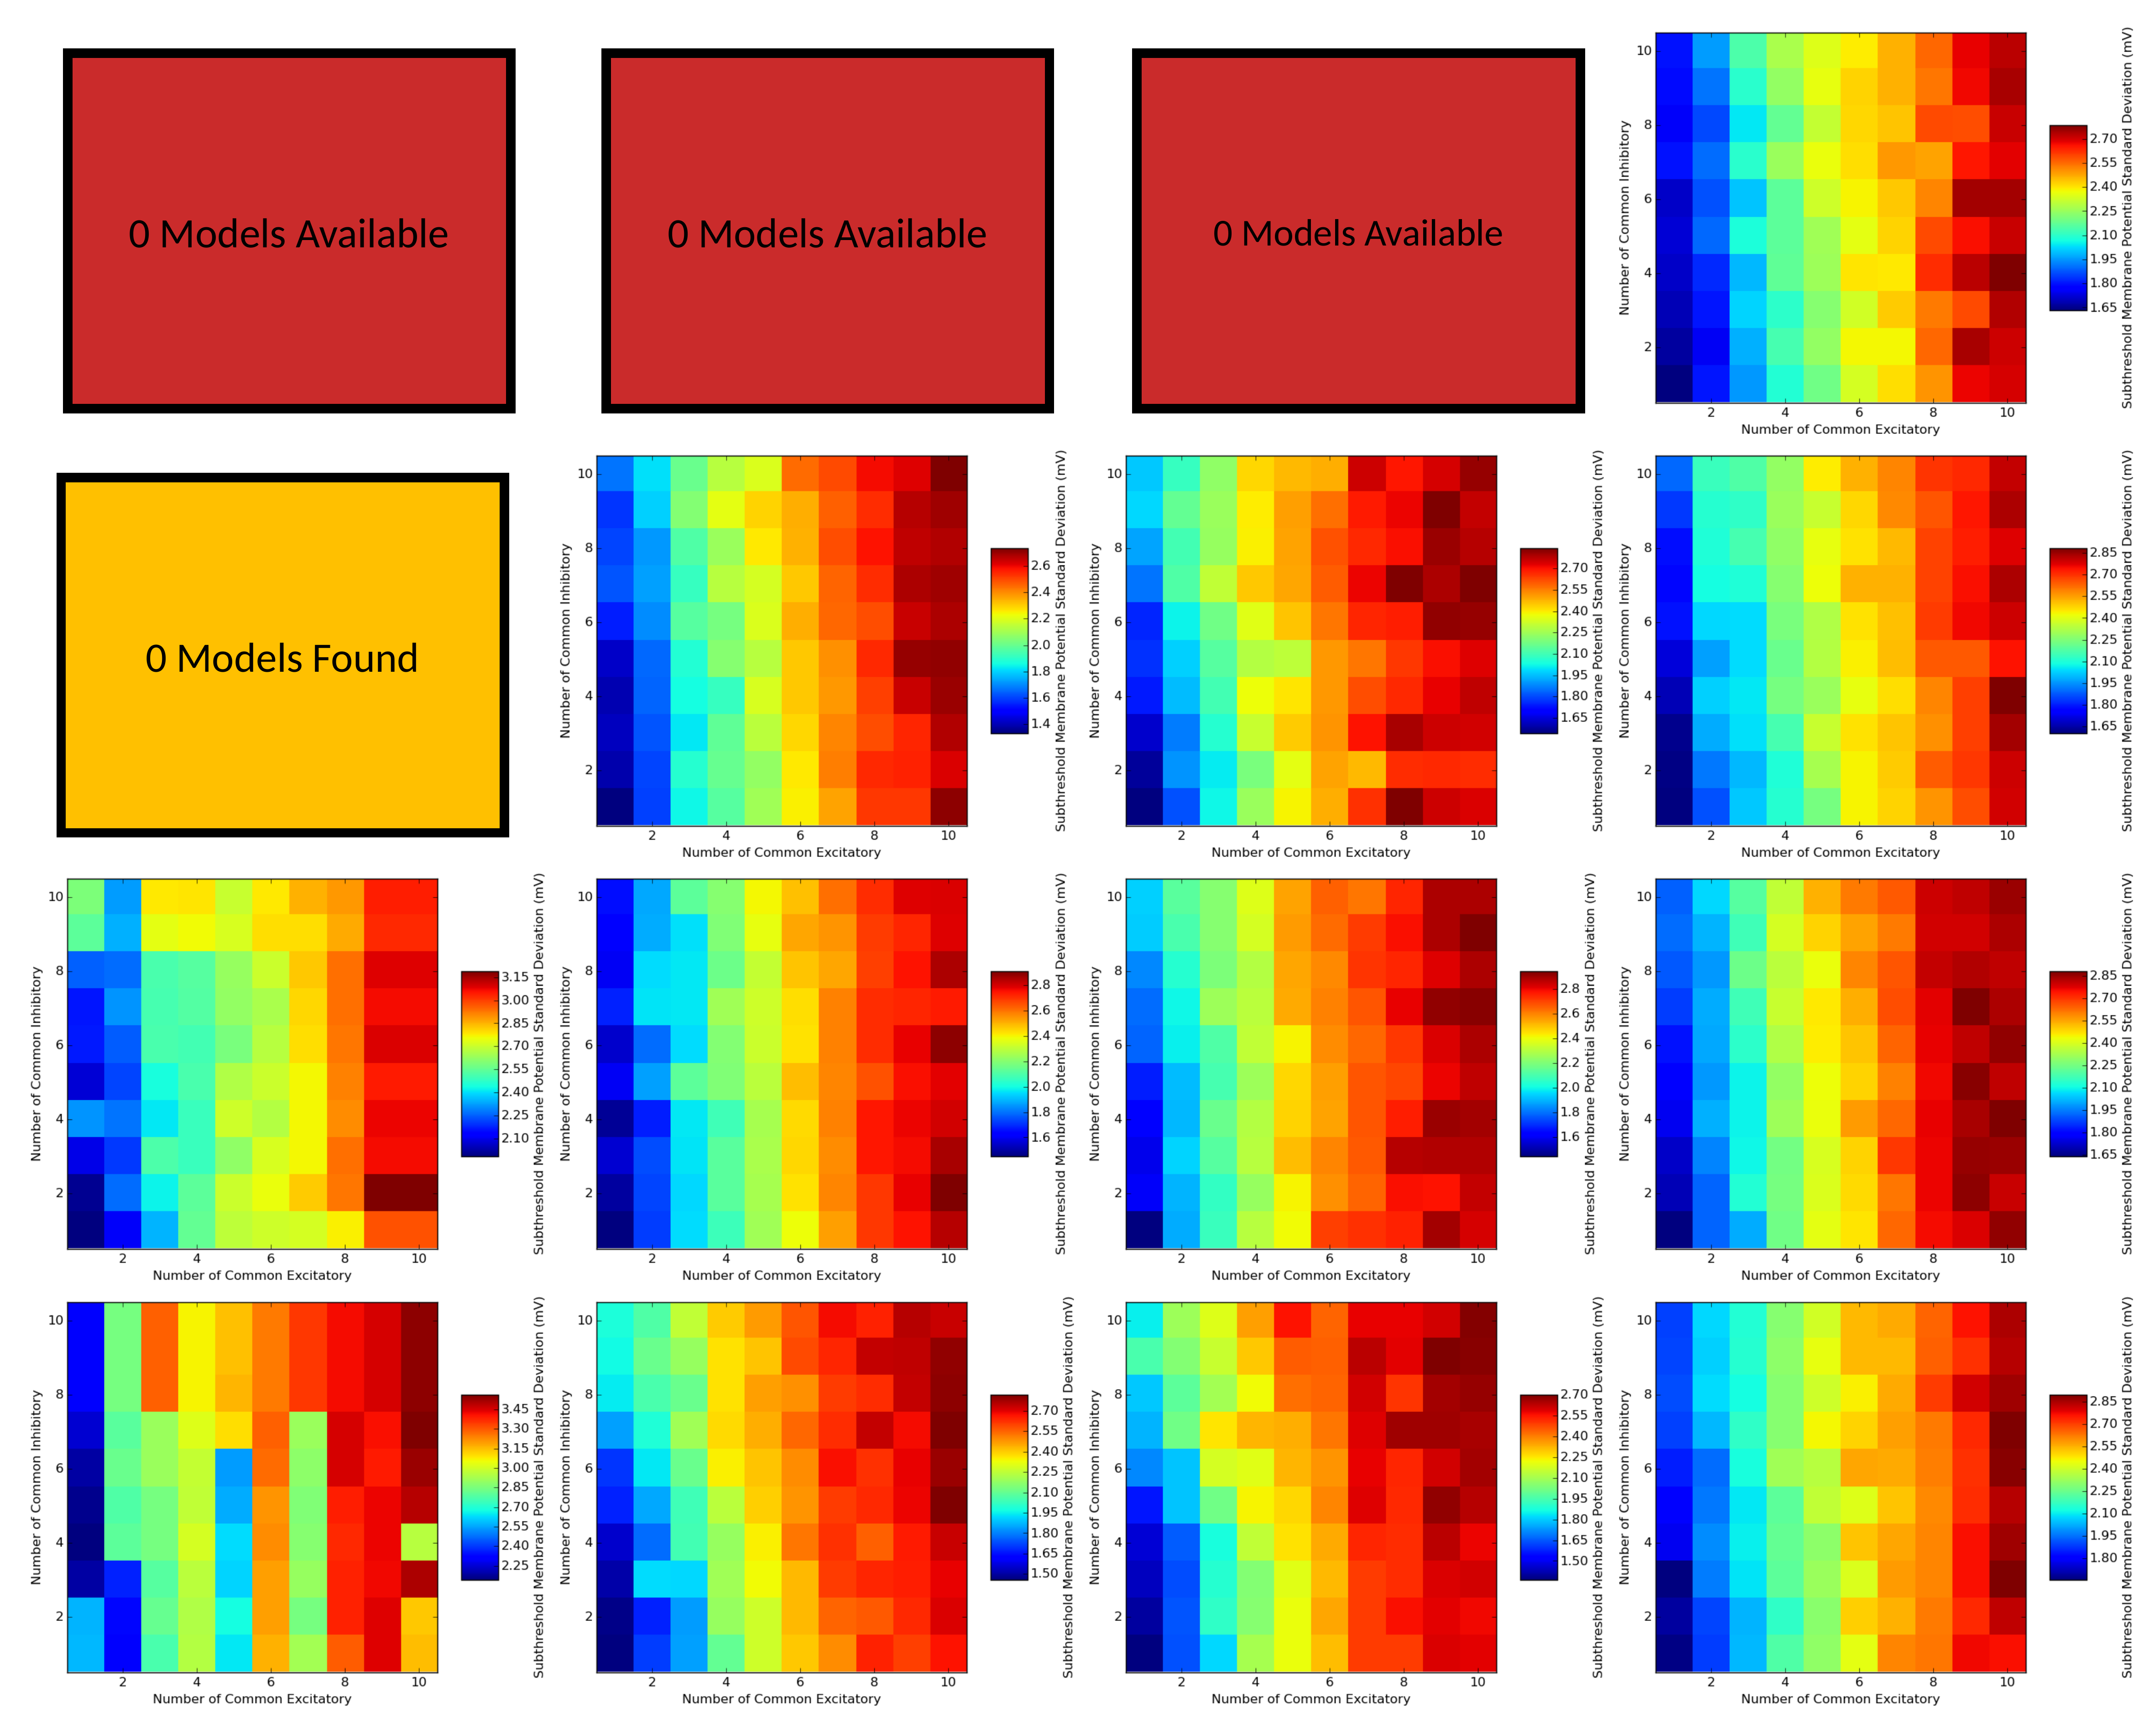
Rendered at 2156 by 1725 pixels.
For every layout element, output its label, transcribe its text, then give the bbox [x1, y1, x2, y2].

text_box 0 Models Available [67, 52, 512, 409]
text_box 0 Models Available [1137, 52, 1581, 409]
picture [24, 20, 2142, 1713]
text_box 0 Models Found [61, 477, 505, 833]
text_box 0 Models Available [606, 52, 1050, 409]
